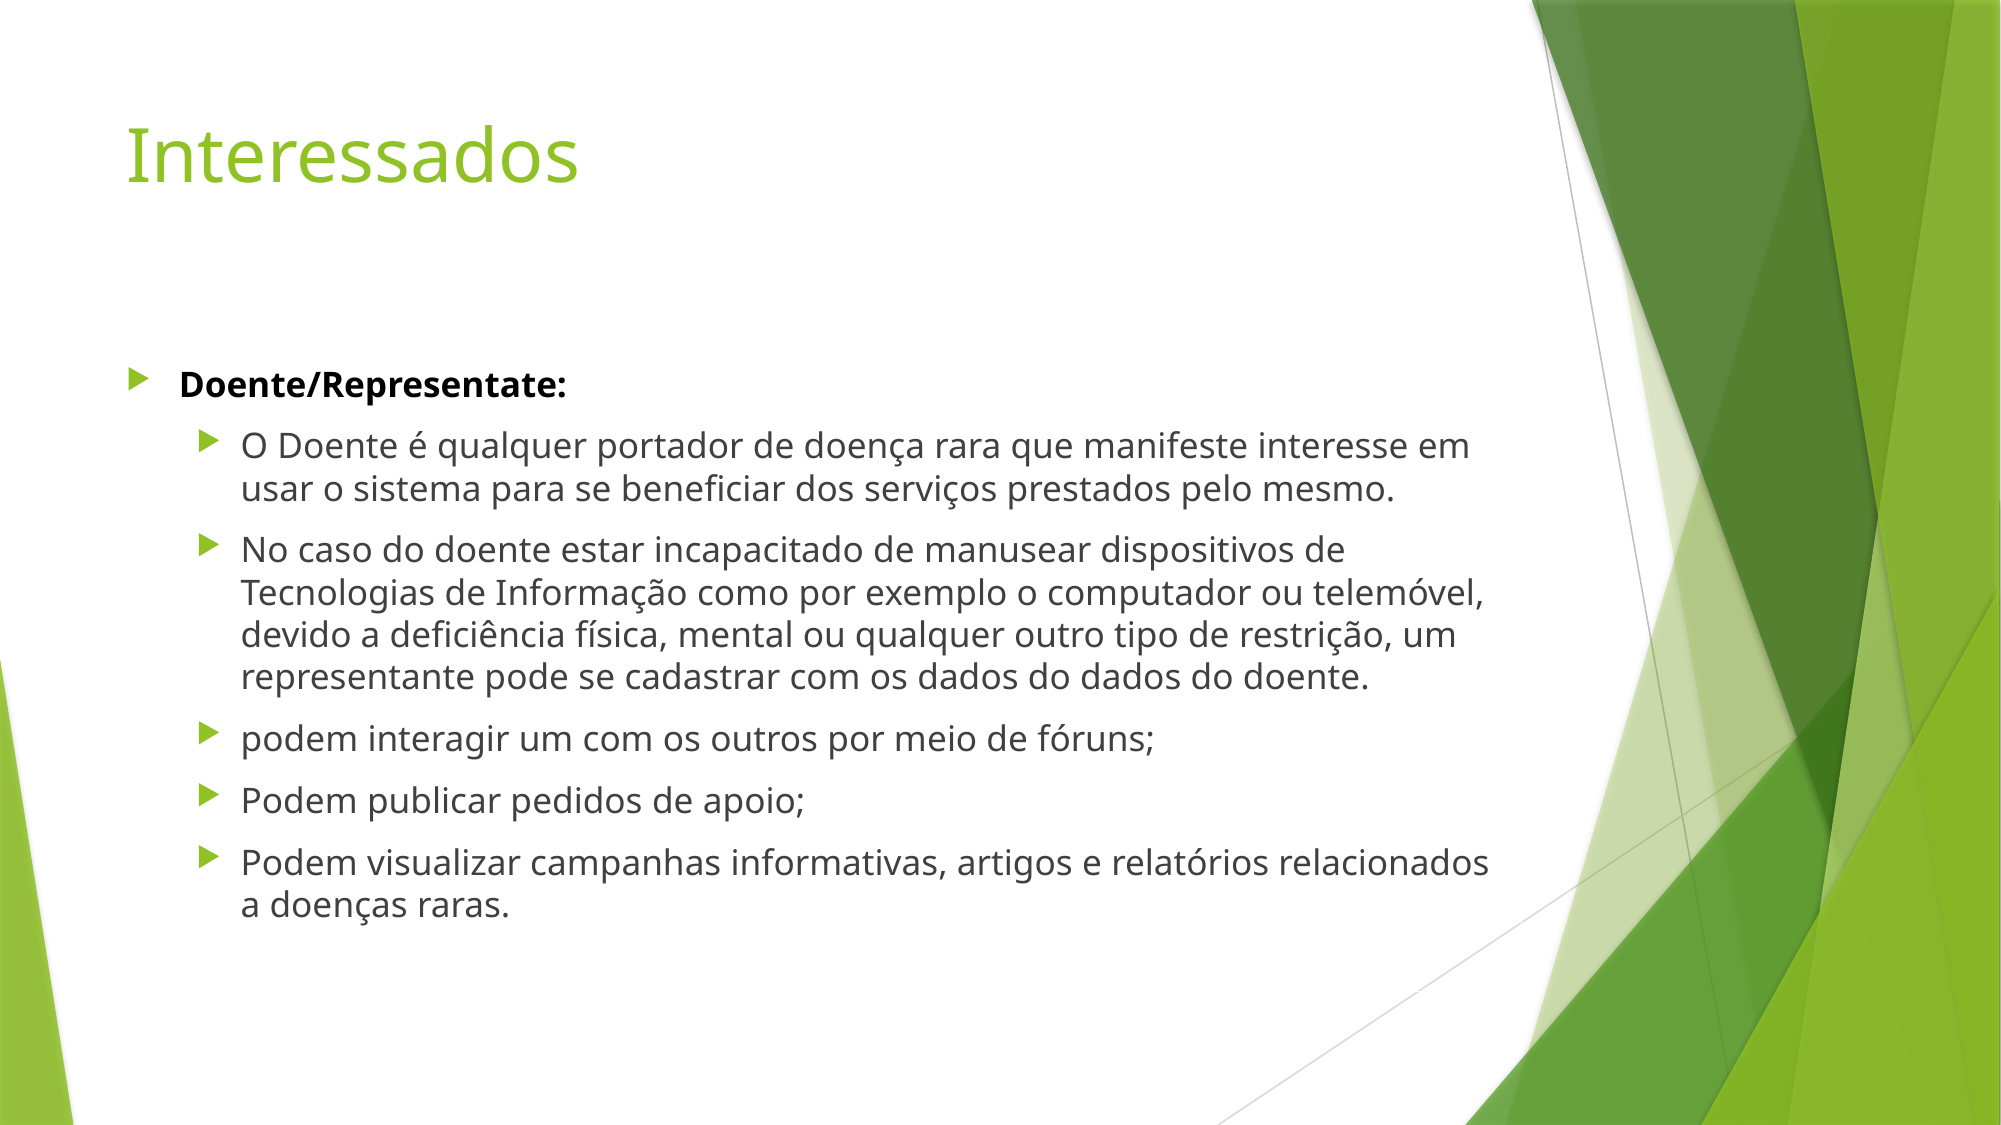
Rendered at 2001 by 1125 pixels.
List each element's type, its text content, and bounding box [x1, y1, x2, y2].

title Interessados [111, 99, 1522, 317]
list Doente/Representate: O Doente é qualquer portador de doença rara que manifeste interesse em usar o sistema para se beneficiar dos serviços prestados pelo mesmo. No caso do doente estar incapacitado de manusear dispositivos de Tecnologias de Informação como por exemplo o computador ou telemóvel, devido a deficiência física, mental ou qualquer outro tipo de restrição, um representante pode se cadastrar com os dados do dados do doente. podem interagir um com os outros por meio de fóruns; Podem publicar pedidos de apoio; Podem visualizar campanhas informativas, artigos e relatórios relacionados a doenças raras. [111, 354, 1522, 992]
